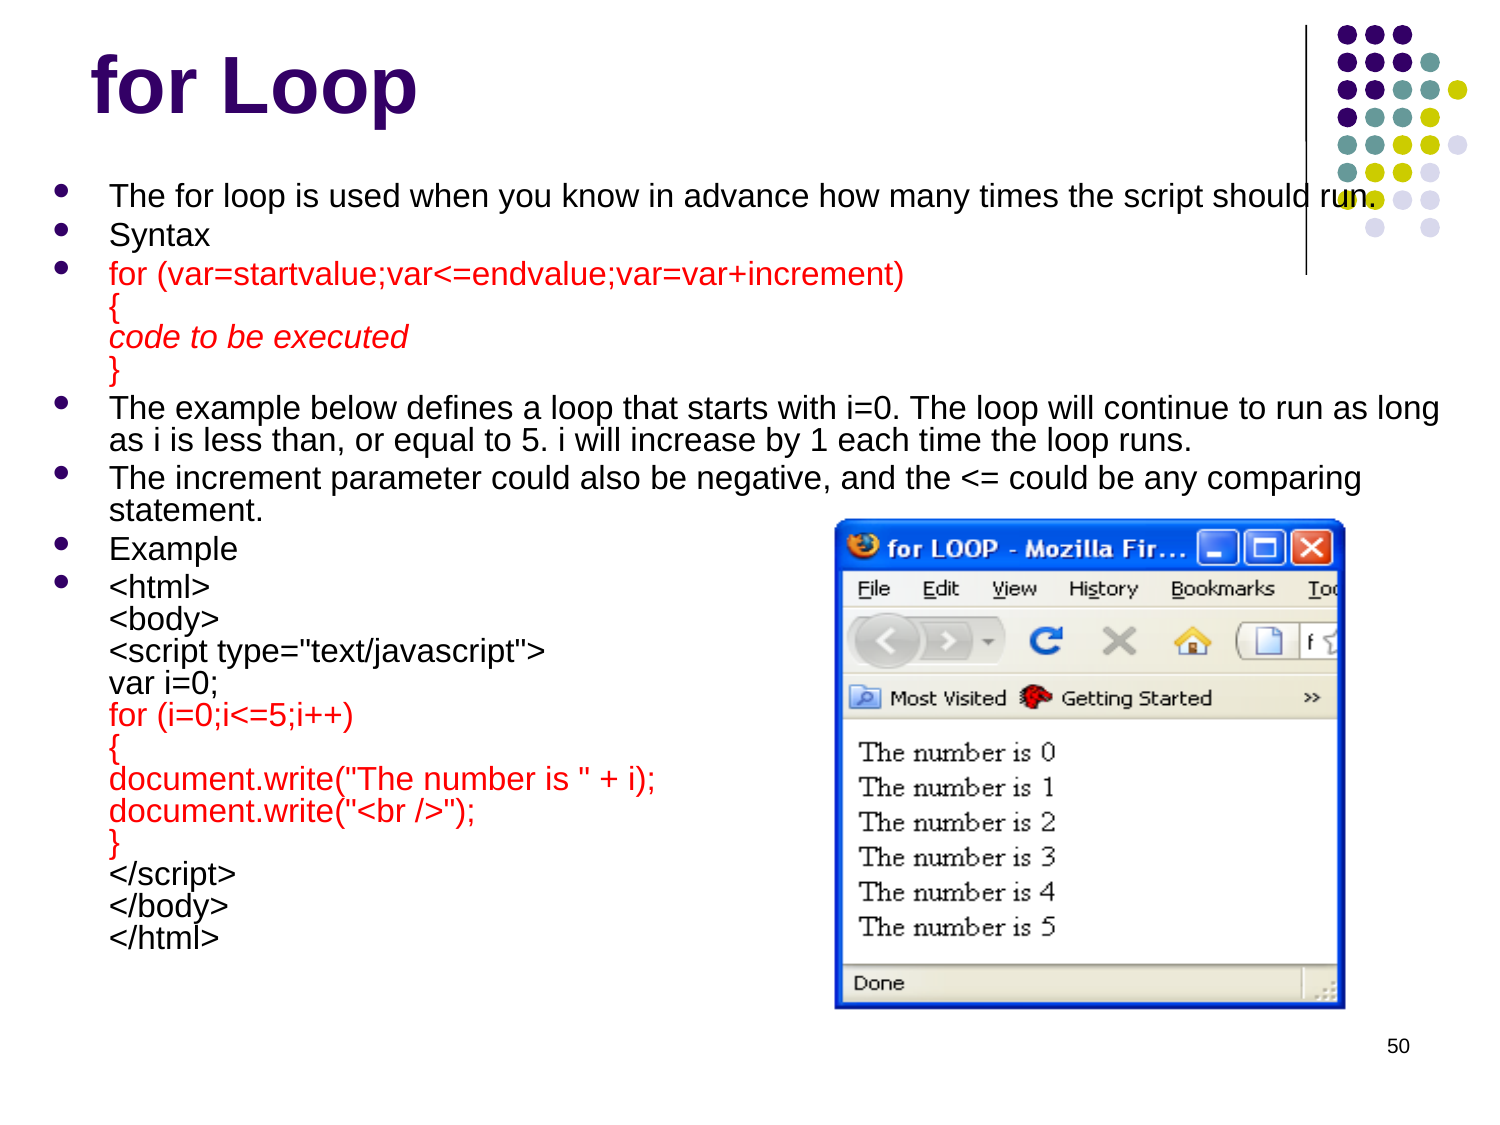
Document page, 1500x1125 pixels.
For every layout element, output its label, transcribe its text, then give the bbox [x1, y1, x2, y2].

list The for loop is used when you know in advance how many times the script should run. Syntax for (var=startvalue;var<=endvalue;var=var+increment) { code to be executed } The example below defines a loop that starts with i=0. The loop will continue to run as long as i is less than, or equal to 5. i will increase by 1 each time the loop runs. The increment parameter could also be negative, and the <= could be any comparing statement. Example <html> <body> <script type="text/javascript"> var i=0; for (i=0;i<=5;i++) { document.write("The number is " + i); document.write("<br />"); } </script> </body> </html> [37, 174, 1463, 988]
picture [824, 512, 1351, 1013]
title for Loop [74, 24, 1313, 138]
slide_number 50 [1074, 1024, 1426, 1101]
